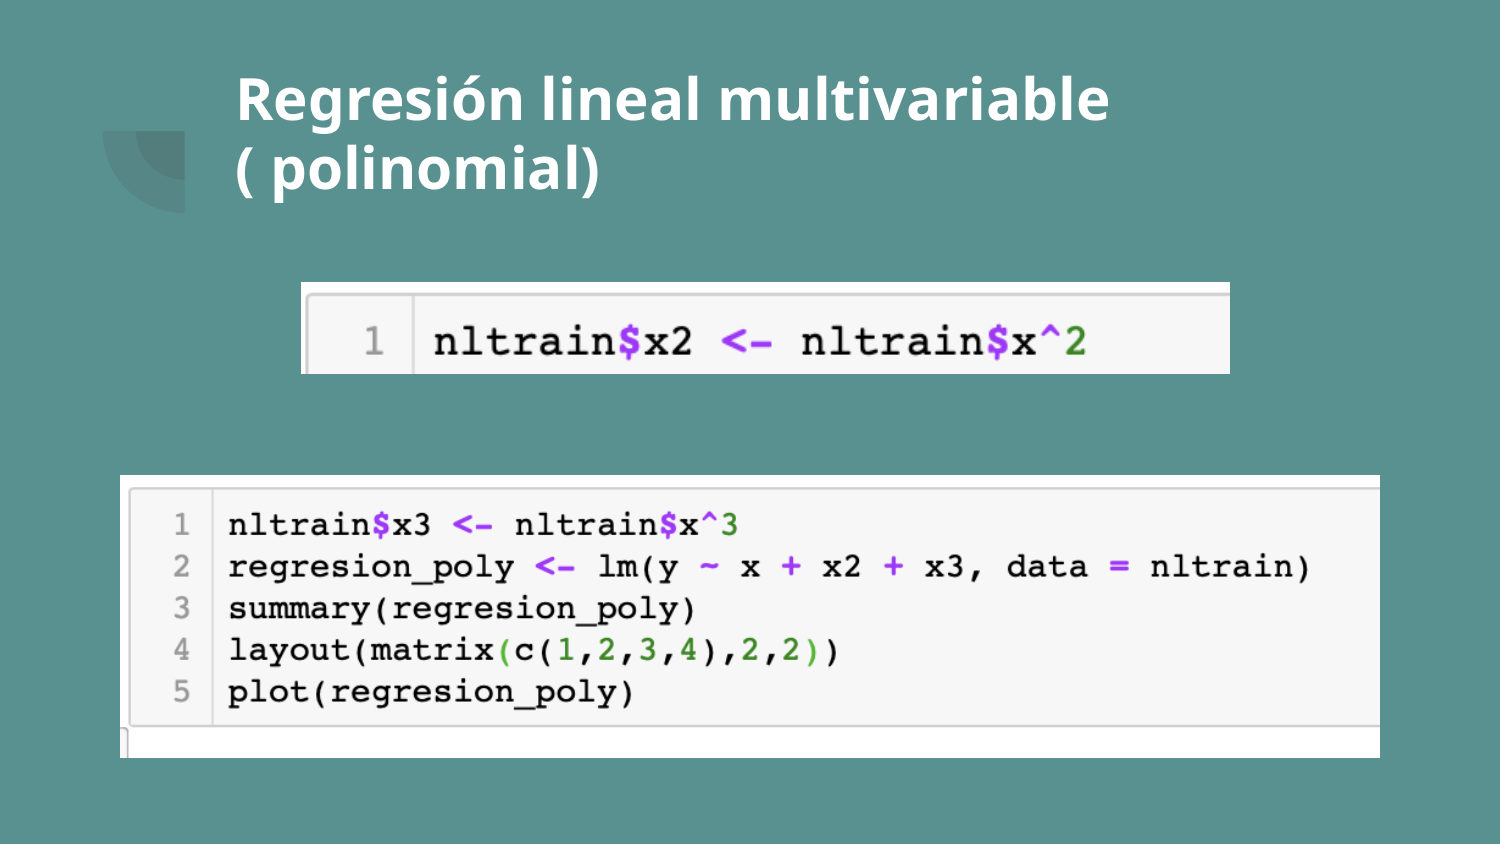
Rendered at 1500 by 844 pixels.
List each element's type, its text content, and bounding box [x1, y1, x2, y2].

picture [301, 282, 1230, 374]
title Regresión lineal multivariable ( polinomial) [220, 46, 1374, 211]
picture [120, 475, 1380, 758]
